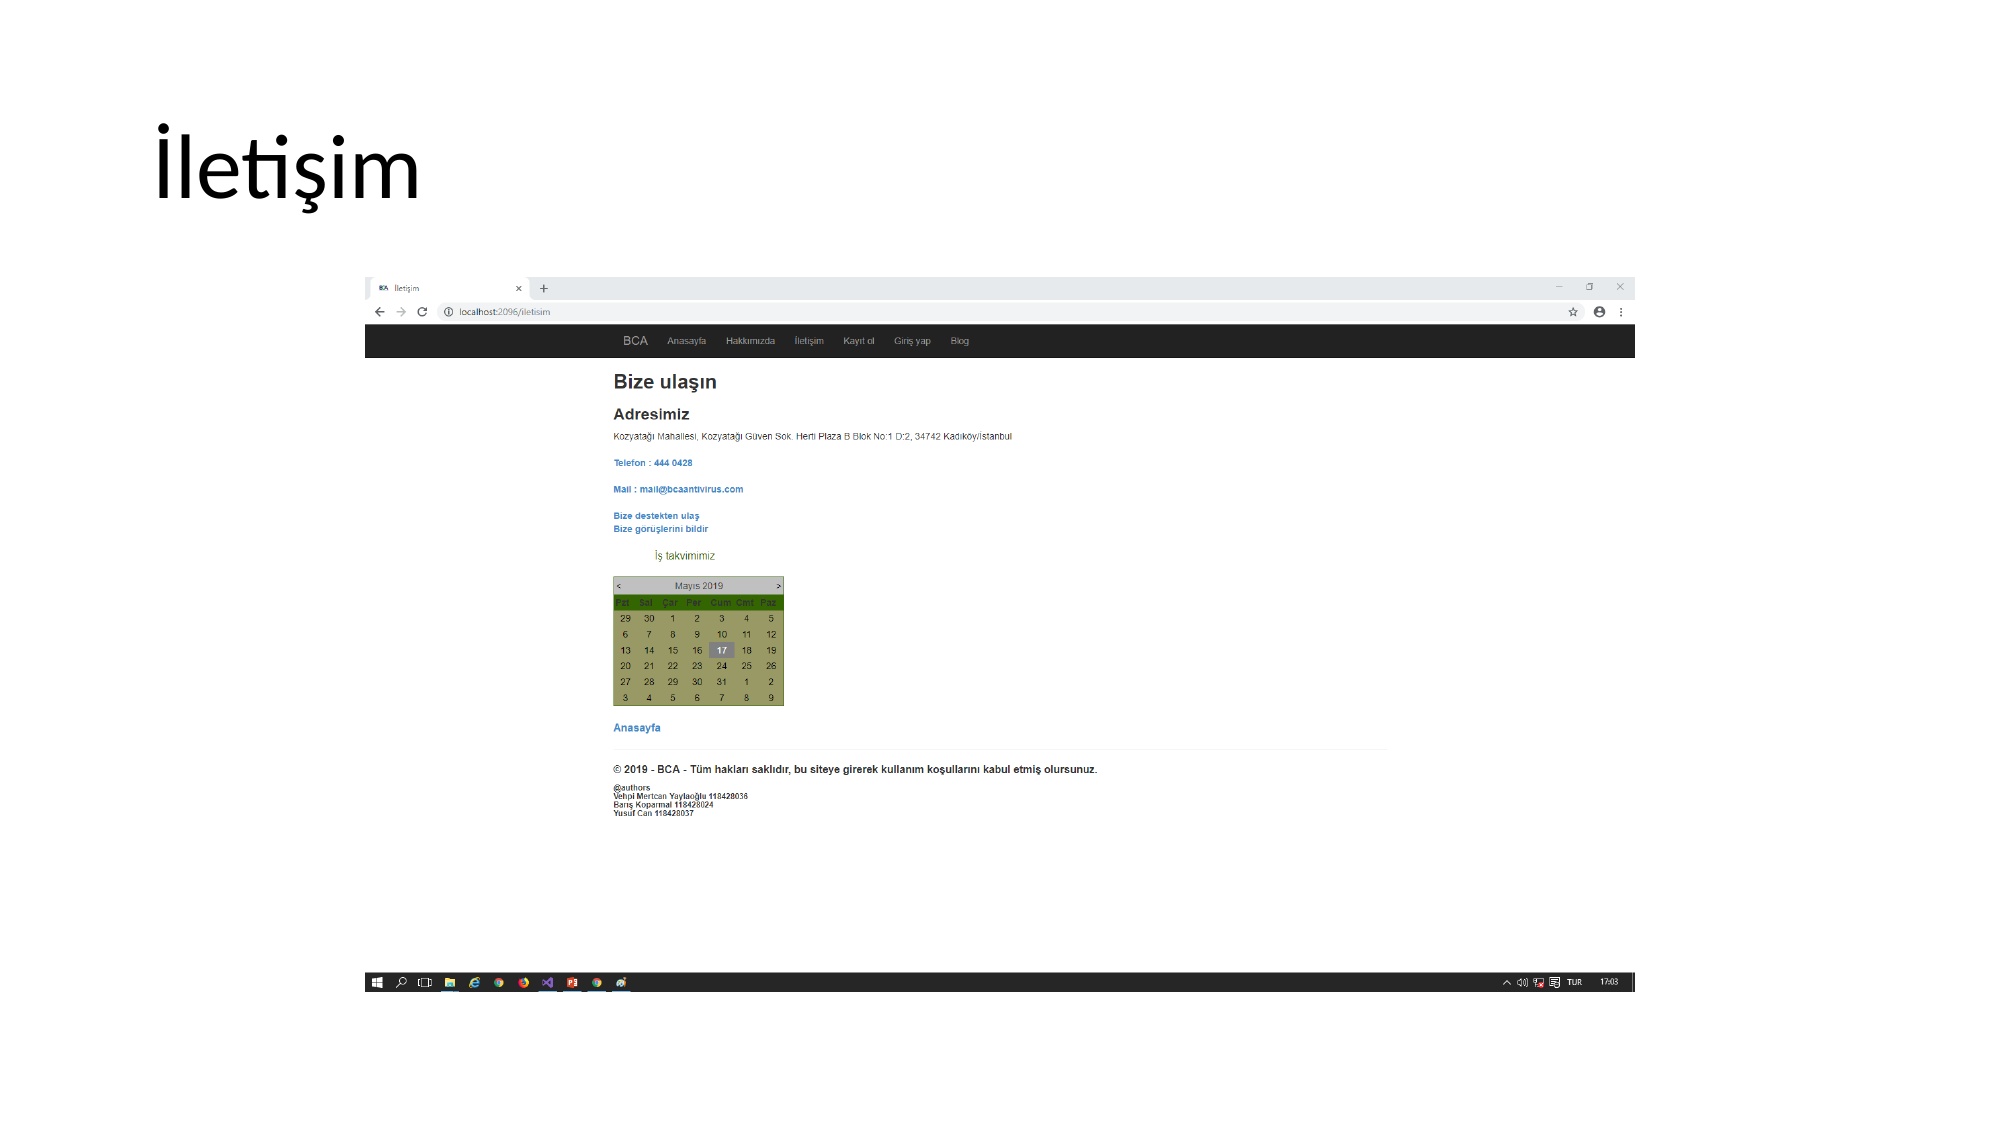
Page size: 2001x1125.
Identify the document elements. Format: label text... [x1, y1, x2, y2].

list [365, 277, 1635, 992]
title İletişim [137, 59, 1863, 278]
